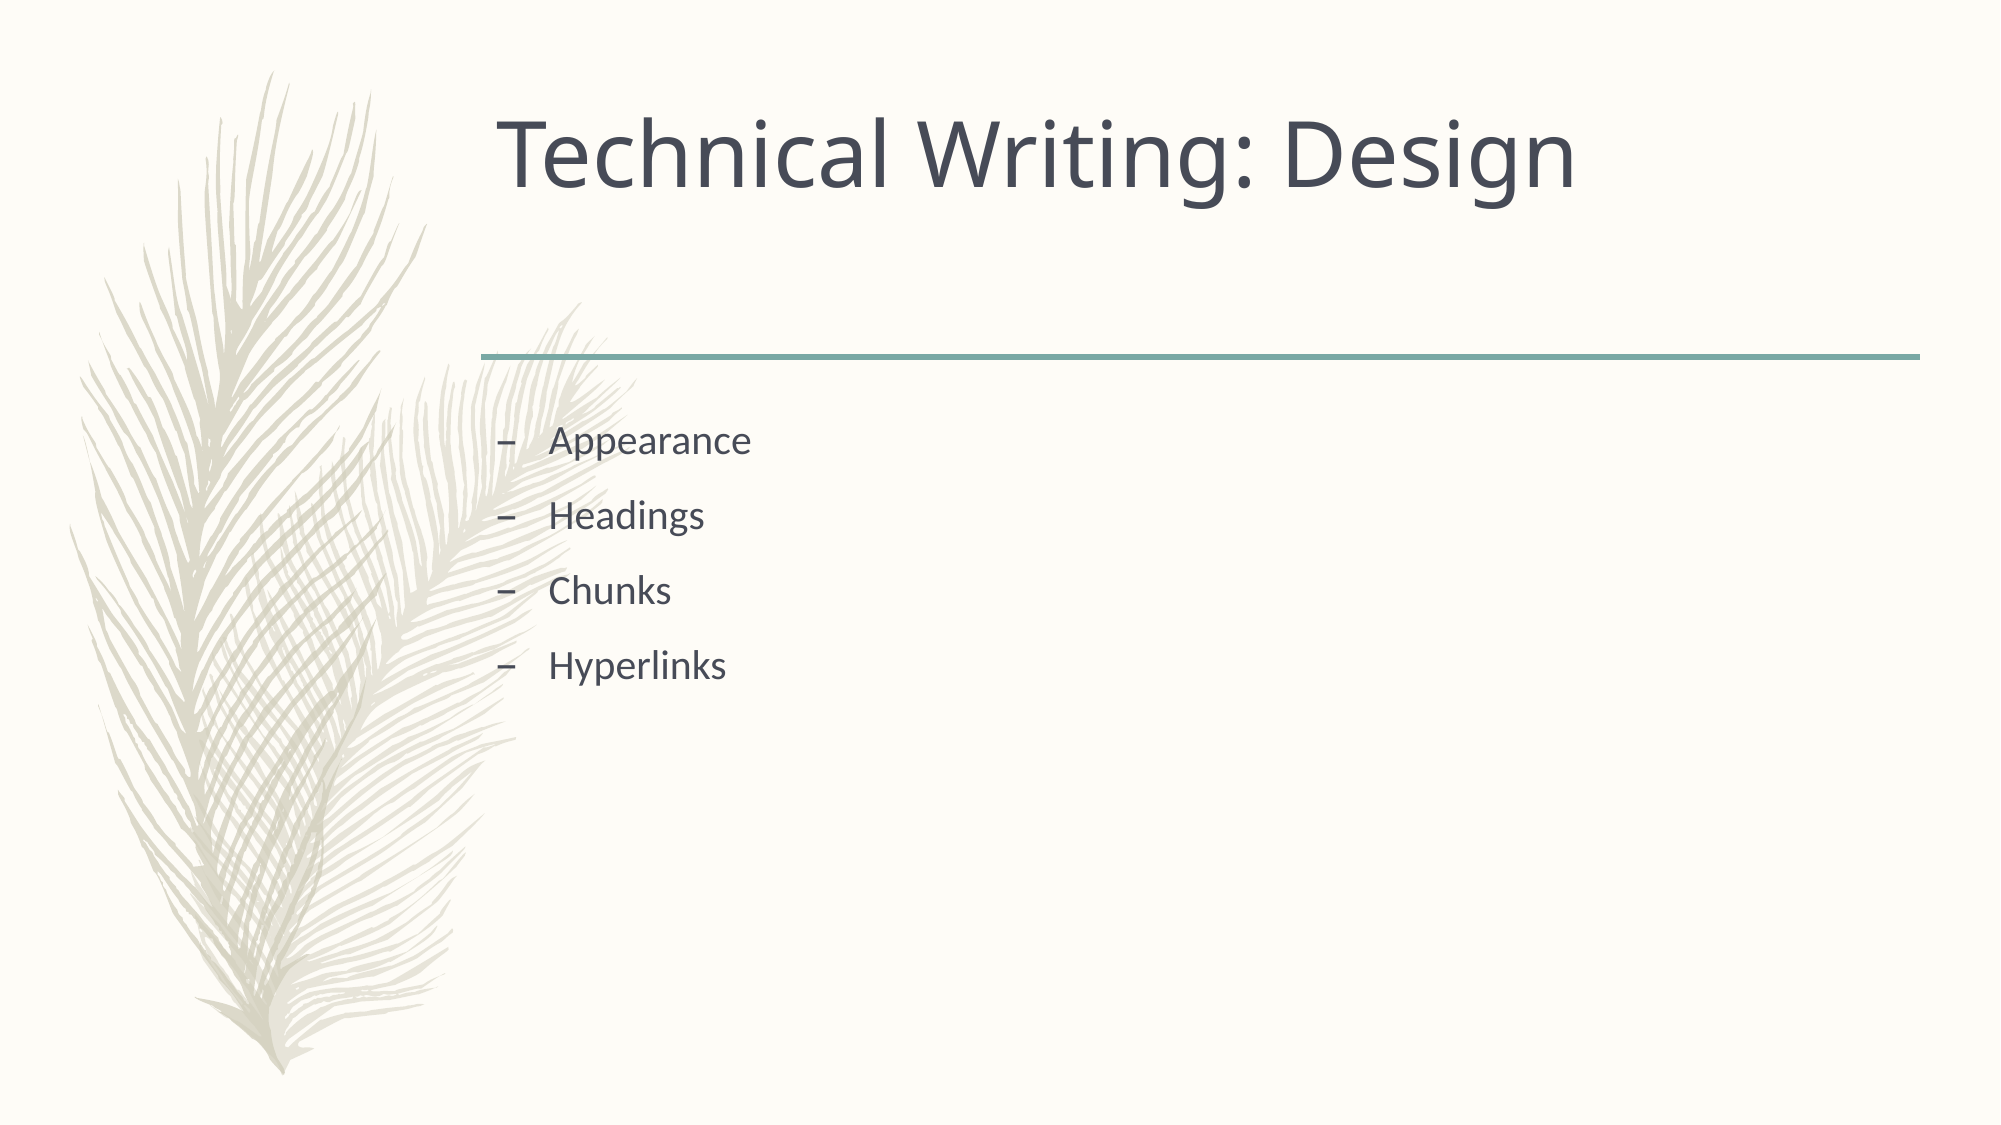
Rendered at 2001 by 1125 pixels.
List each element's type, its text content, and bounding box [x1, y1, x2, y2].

title Technical Writing: Design [481, 93, 1920, 350]
list Appearance Headings Chunks Hyperlinks [481, 399, 1920, 999]
